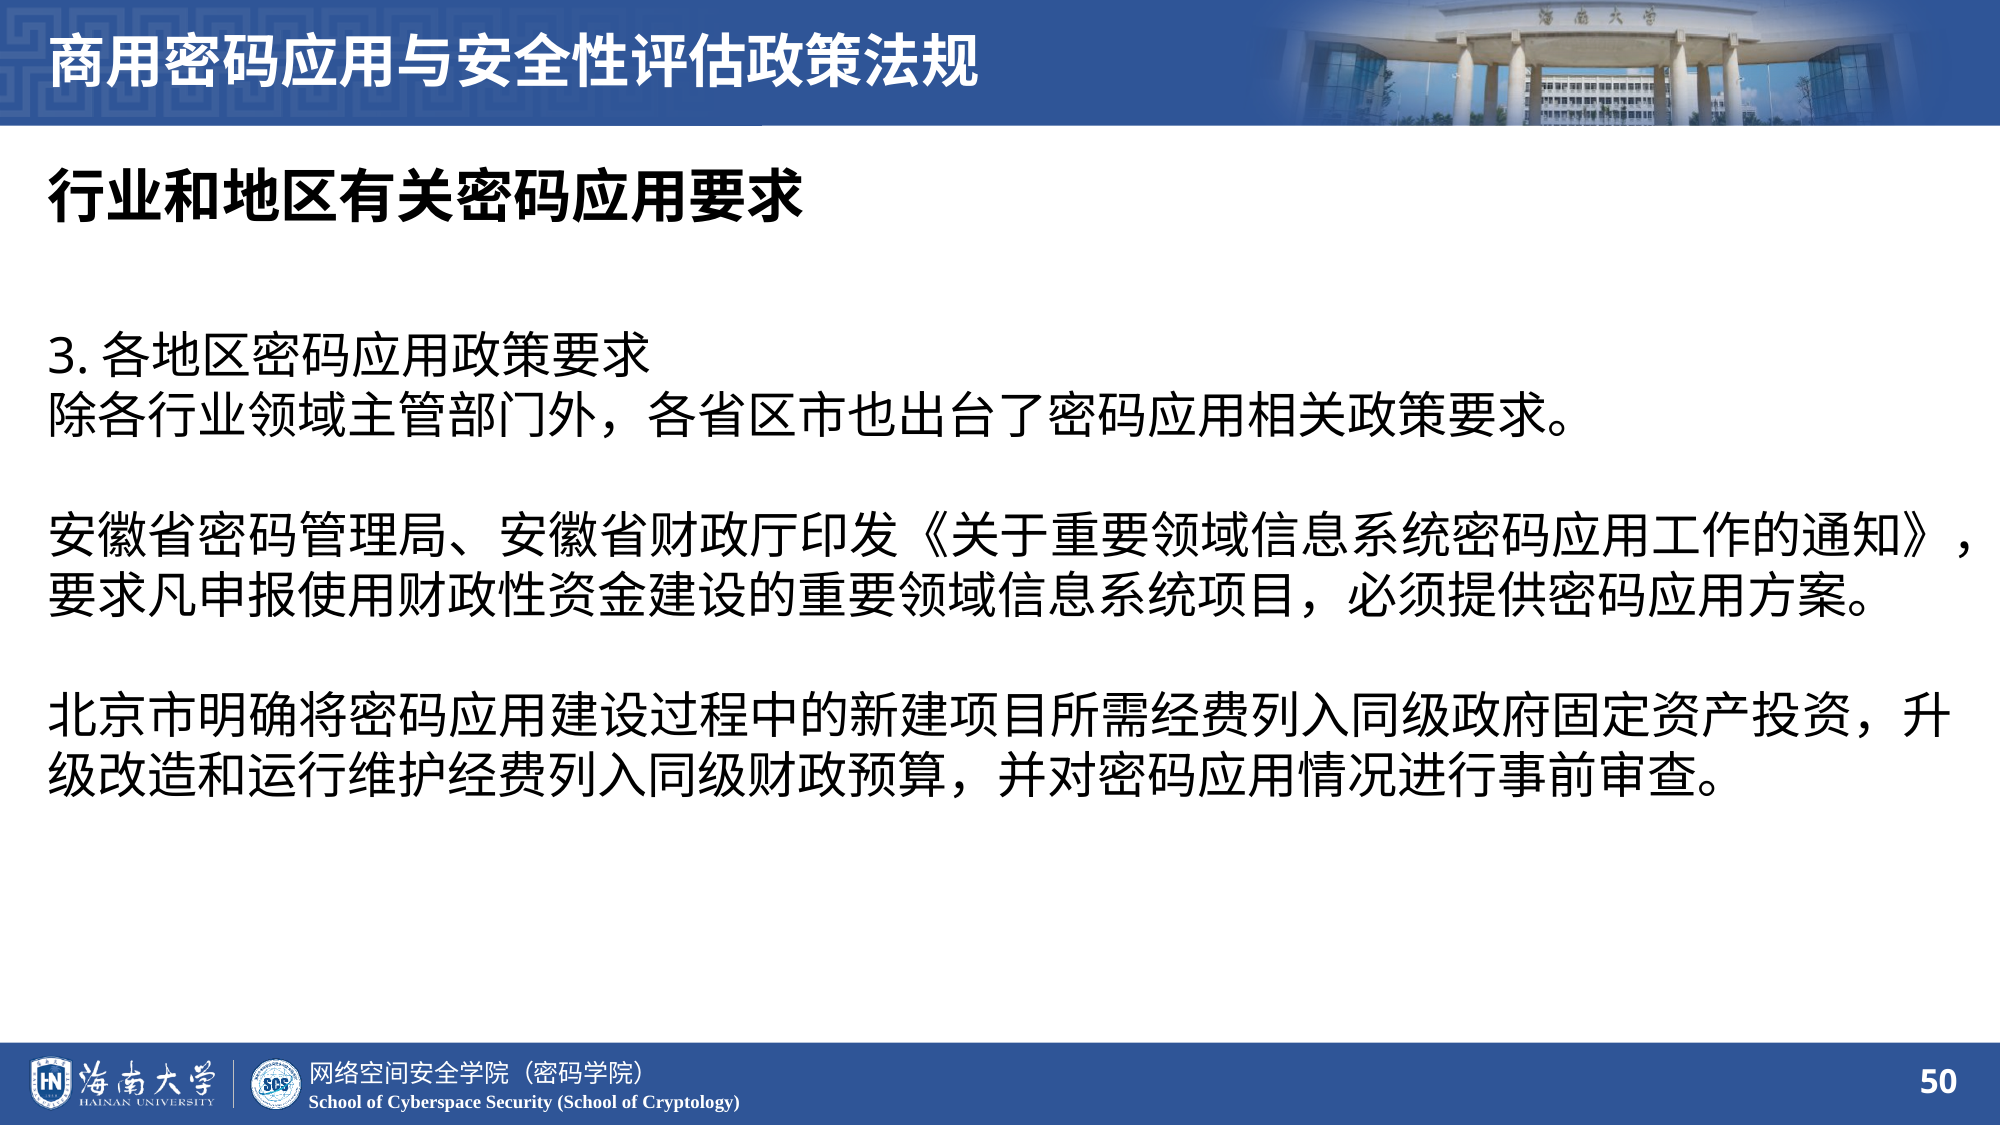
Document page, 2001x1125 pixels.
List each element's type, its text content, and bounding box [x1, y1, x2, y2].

picture [1190, 0, 2000, 126]
list 商用密码应用与安全性评估政策法规 [32, 17, 1297, 109]
slide_number 50 [1522, 1053, 1973, 1114]
picture [27, 1054, 219, 1113]
list 行业和地区有关密码应用要求 [32, 151, 1968, 245]
picture [245, 1053, 306, 1114]
list 3.各地区密码应用政策要求 除各行业领域主管部门外，各省区市也出台了密码应用相关政策要求。 安徽省密码管理局、安徽省财政厅印发《关于重要领域信息系统密码应用工作的通知》，要求凡申报使用财政性资金建设的重要领域信息系统项目，必须提供密码应用方案。 北京市明确将密码应用建设过程中的新建项目所需经费列入同级政府固定资产投资，升级改造和运行维护经费列入同级财政预算，并对密码应用情况进行事前审查。 [32, 255, 1968, 997]
